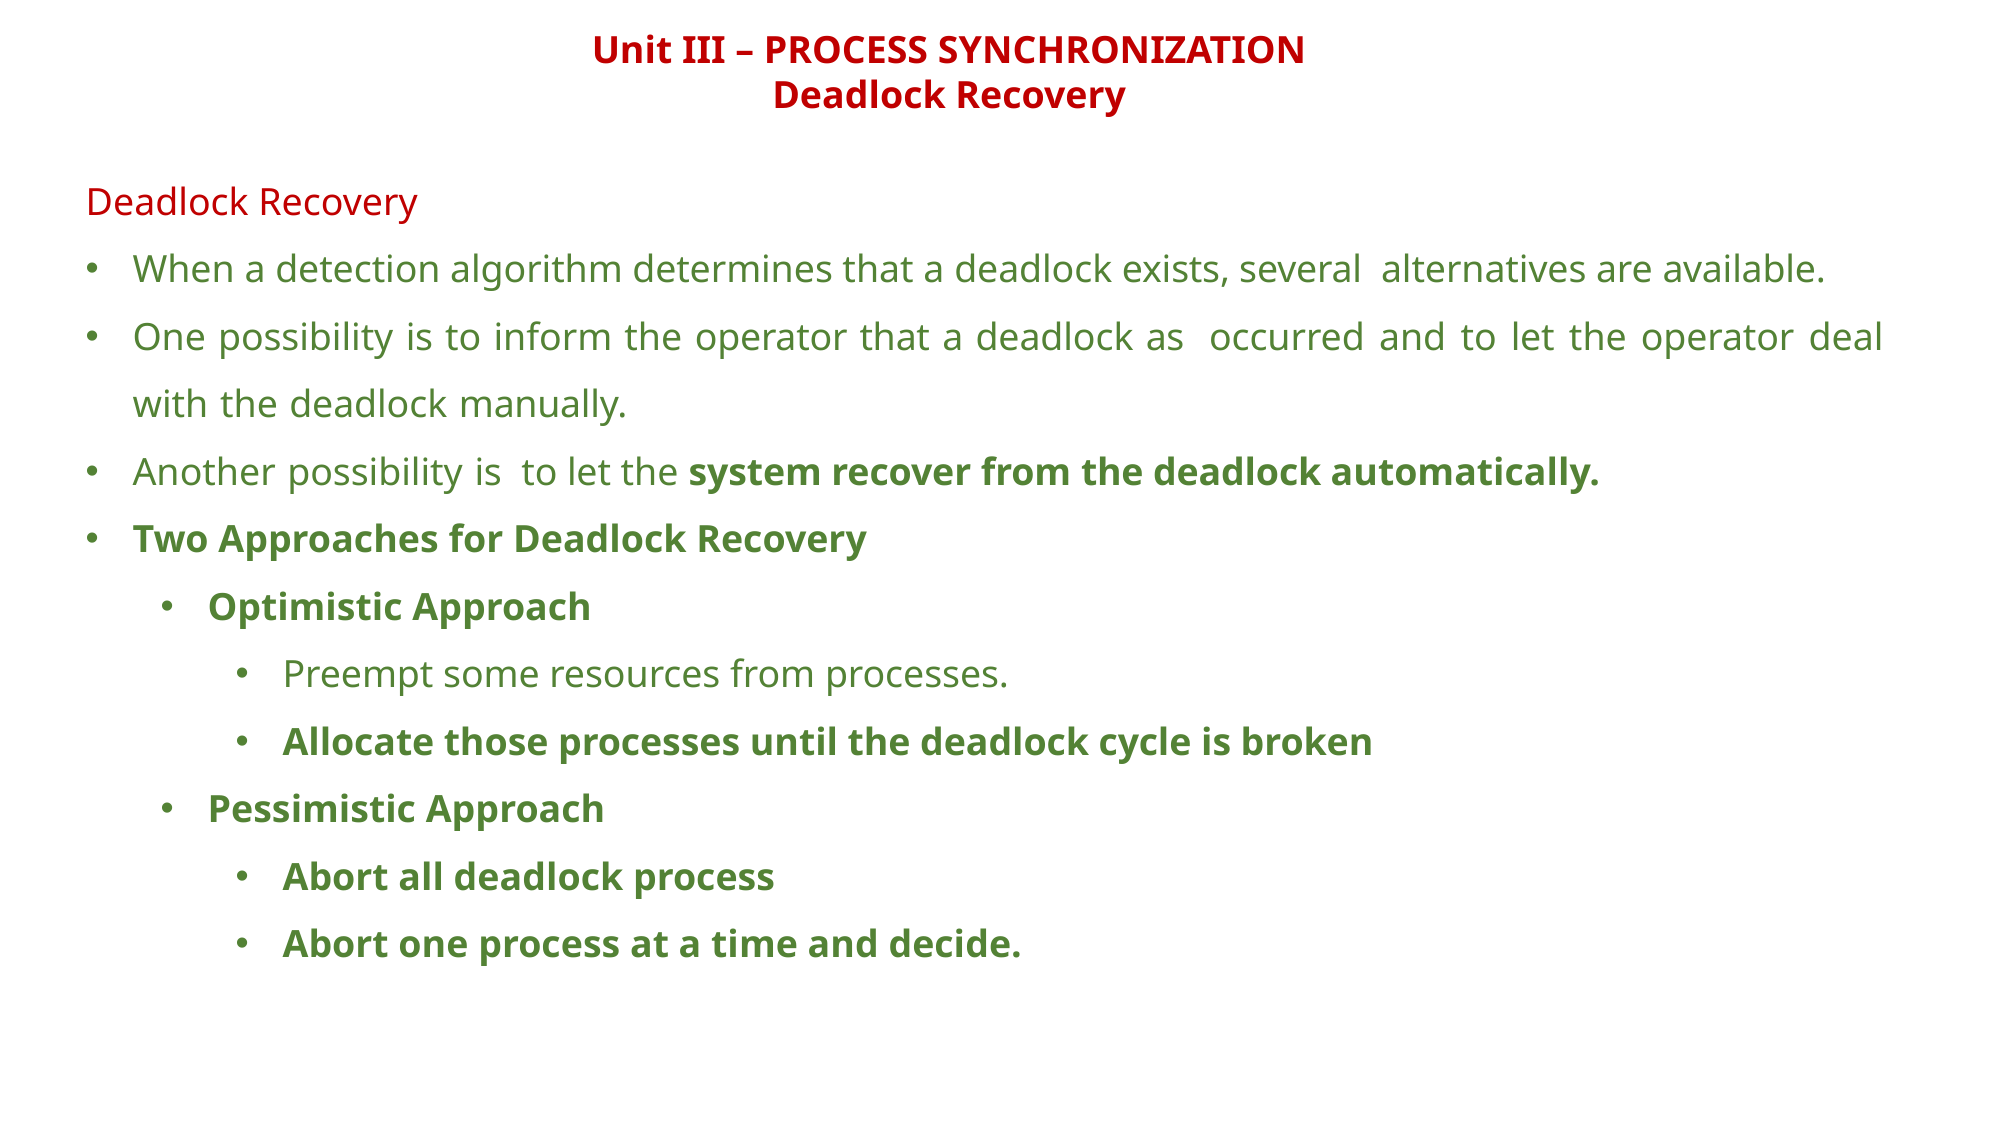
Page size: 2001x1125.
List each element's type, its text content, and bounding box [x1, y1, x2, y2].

text_box Deadlock Recovery When a detection algorithm determines that a deadlock exists, several alternatives are available. One possibility is to inform the operator that a deadlock as occurred and to let the operator deal with the deadlock manually. Another possibility is to let the system recover from the deadlock automatically. Two Approaches for Deadlock Recovery Optimistic Approach Preempt some resources from processes. Allocate those processes until the deadlock cycle is broken Pessimistic Approach Abort all deadlock process Abort one process at a time and decide. [69, 147, 1900, 1040]
text_box Unit III – PROCESS SYNCHRONIZATION Deadlock Recovery [261, 18, 1638, 124]
